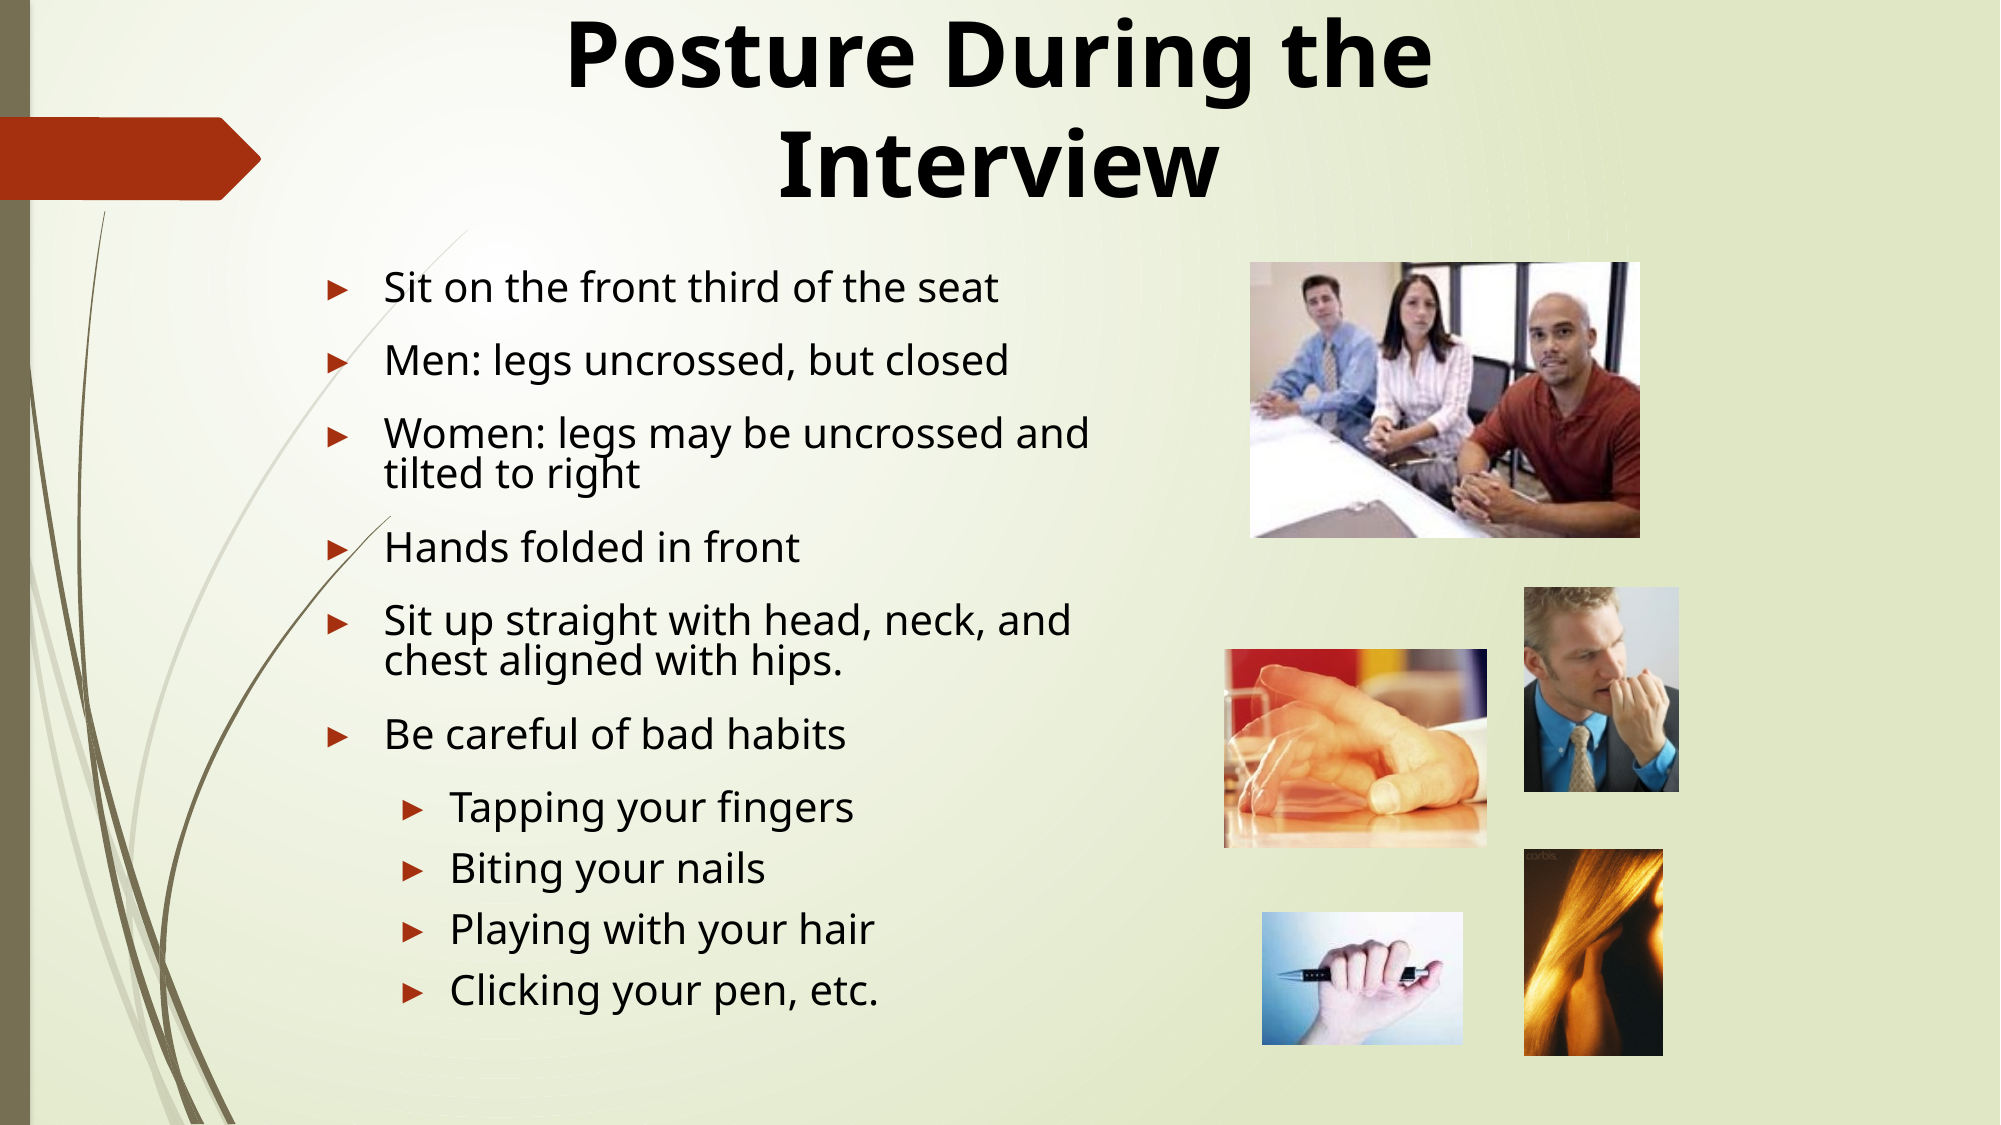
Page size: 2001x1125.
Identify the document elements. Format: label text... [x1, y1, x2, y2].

picture [1262, 912, 1463, 1045]
text_box Posture During the Interview [324, 0, 1675, 213]
picture [1524, 587, 1679, 792]
list Sit on the front third of the seat Men: legs uncrossed, but closed Women: legs may be uncrossed and tilted to right Hands folded in front Sit up straight with head, neck, and chest aligned with hips. Be careful of bad habits Tapping your fingers Biting your nails Playing with your hair Clicking your pen, etc. [312, 262, 1175, 1091]
picture [1249, 262, 1640, 538]
picture [1224, 649, 1487, 848]
picture [1524, 849, 1663, 1056]
